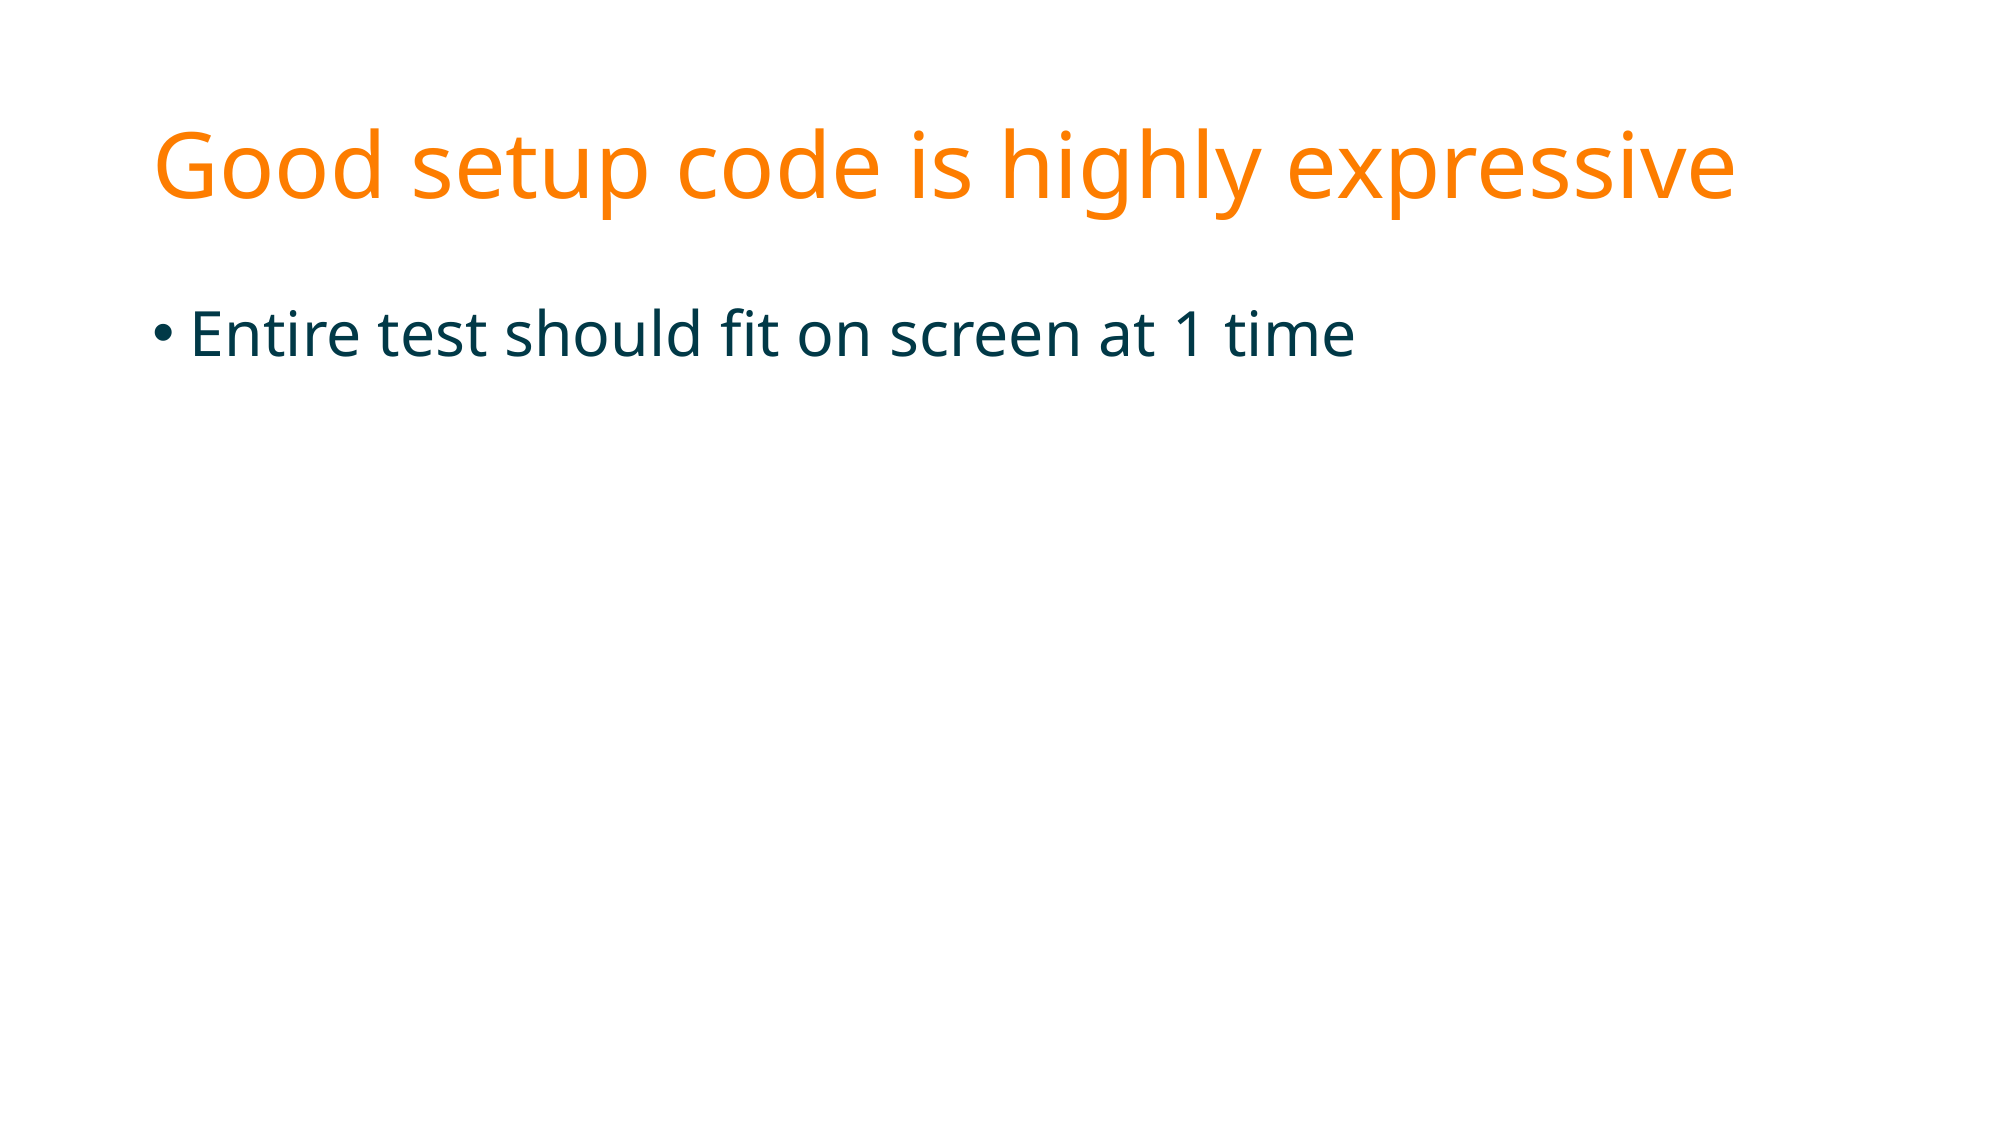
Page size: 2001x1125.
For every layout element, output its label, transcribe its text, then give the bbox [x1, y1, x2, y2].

list Entire test should fit on screen at 1 time [137, 294, 1863, 1009]
title Good setup code is highly expressive [137, 59, 1863, 278]
